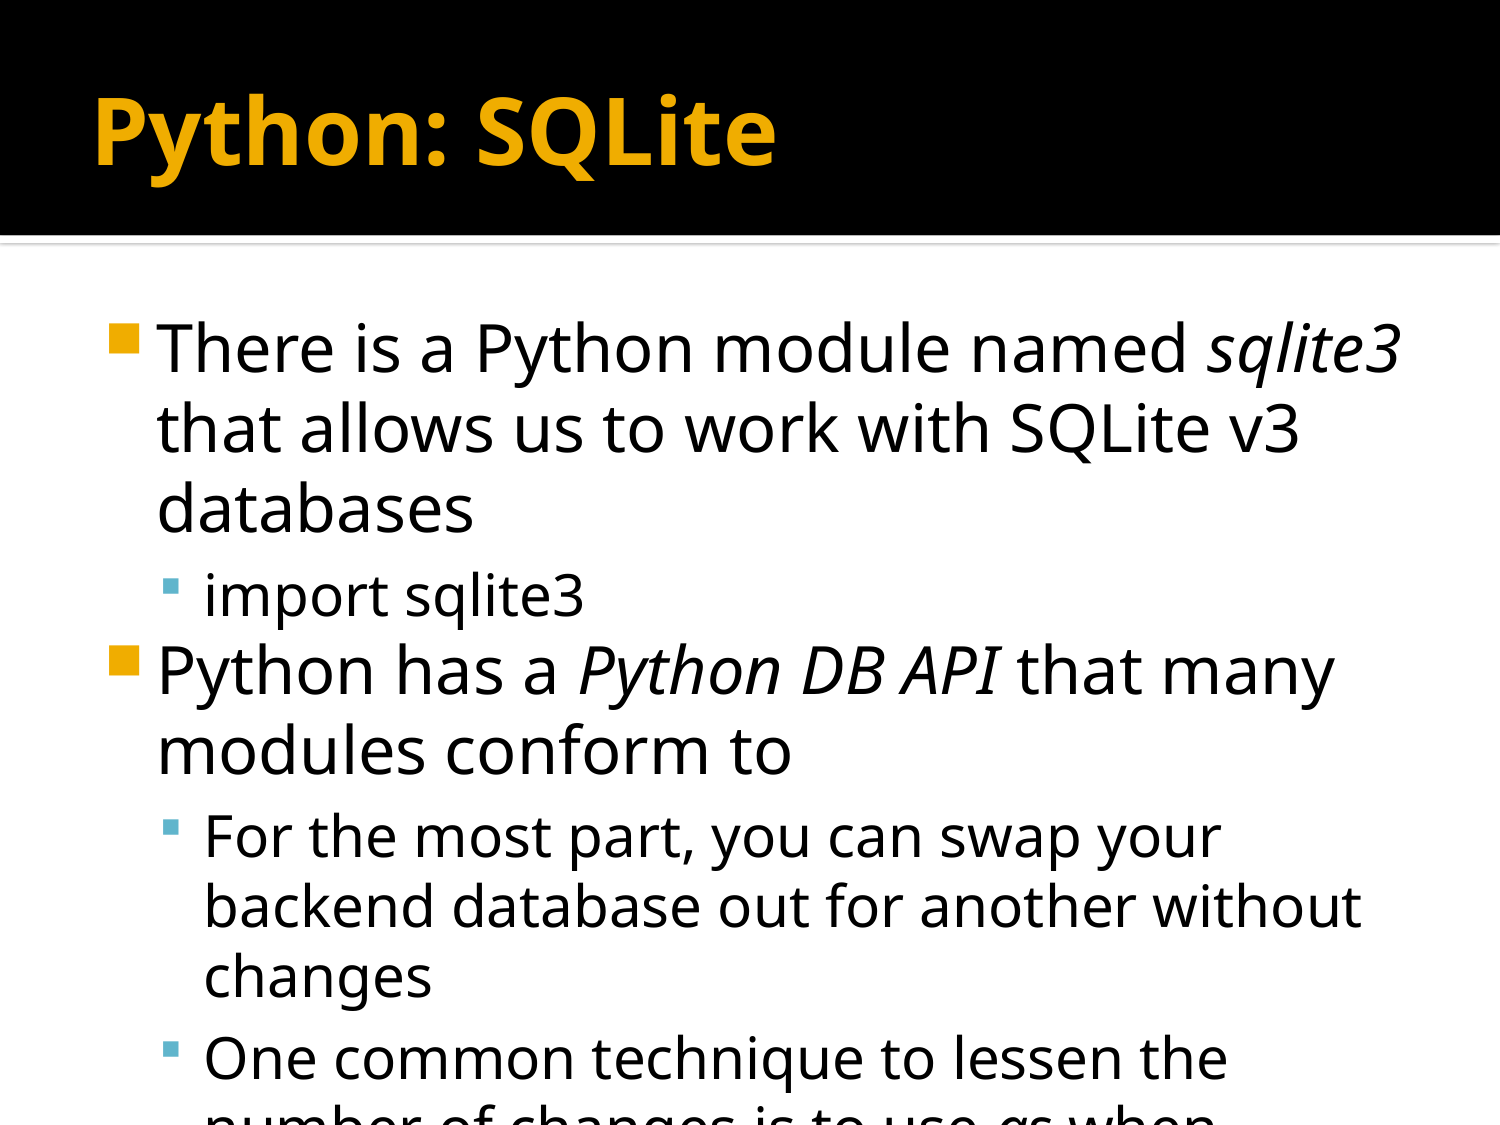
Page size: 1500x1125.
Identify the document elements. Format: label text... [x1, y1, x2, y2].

title Python: SQLite [75, 25, 1425, 231]
list There is a Python module named sqlite3 that allows us to work with SQLite v3 databases import sqlite3 Python has a Python DB API that many modules conform to For the most part, you can swap your backend database out for another without changes One common technique to lessen the number of changes is to use as when importing [75, 291, 1425, 1050]
